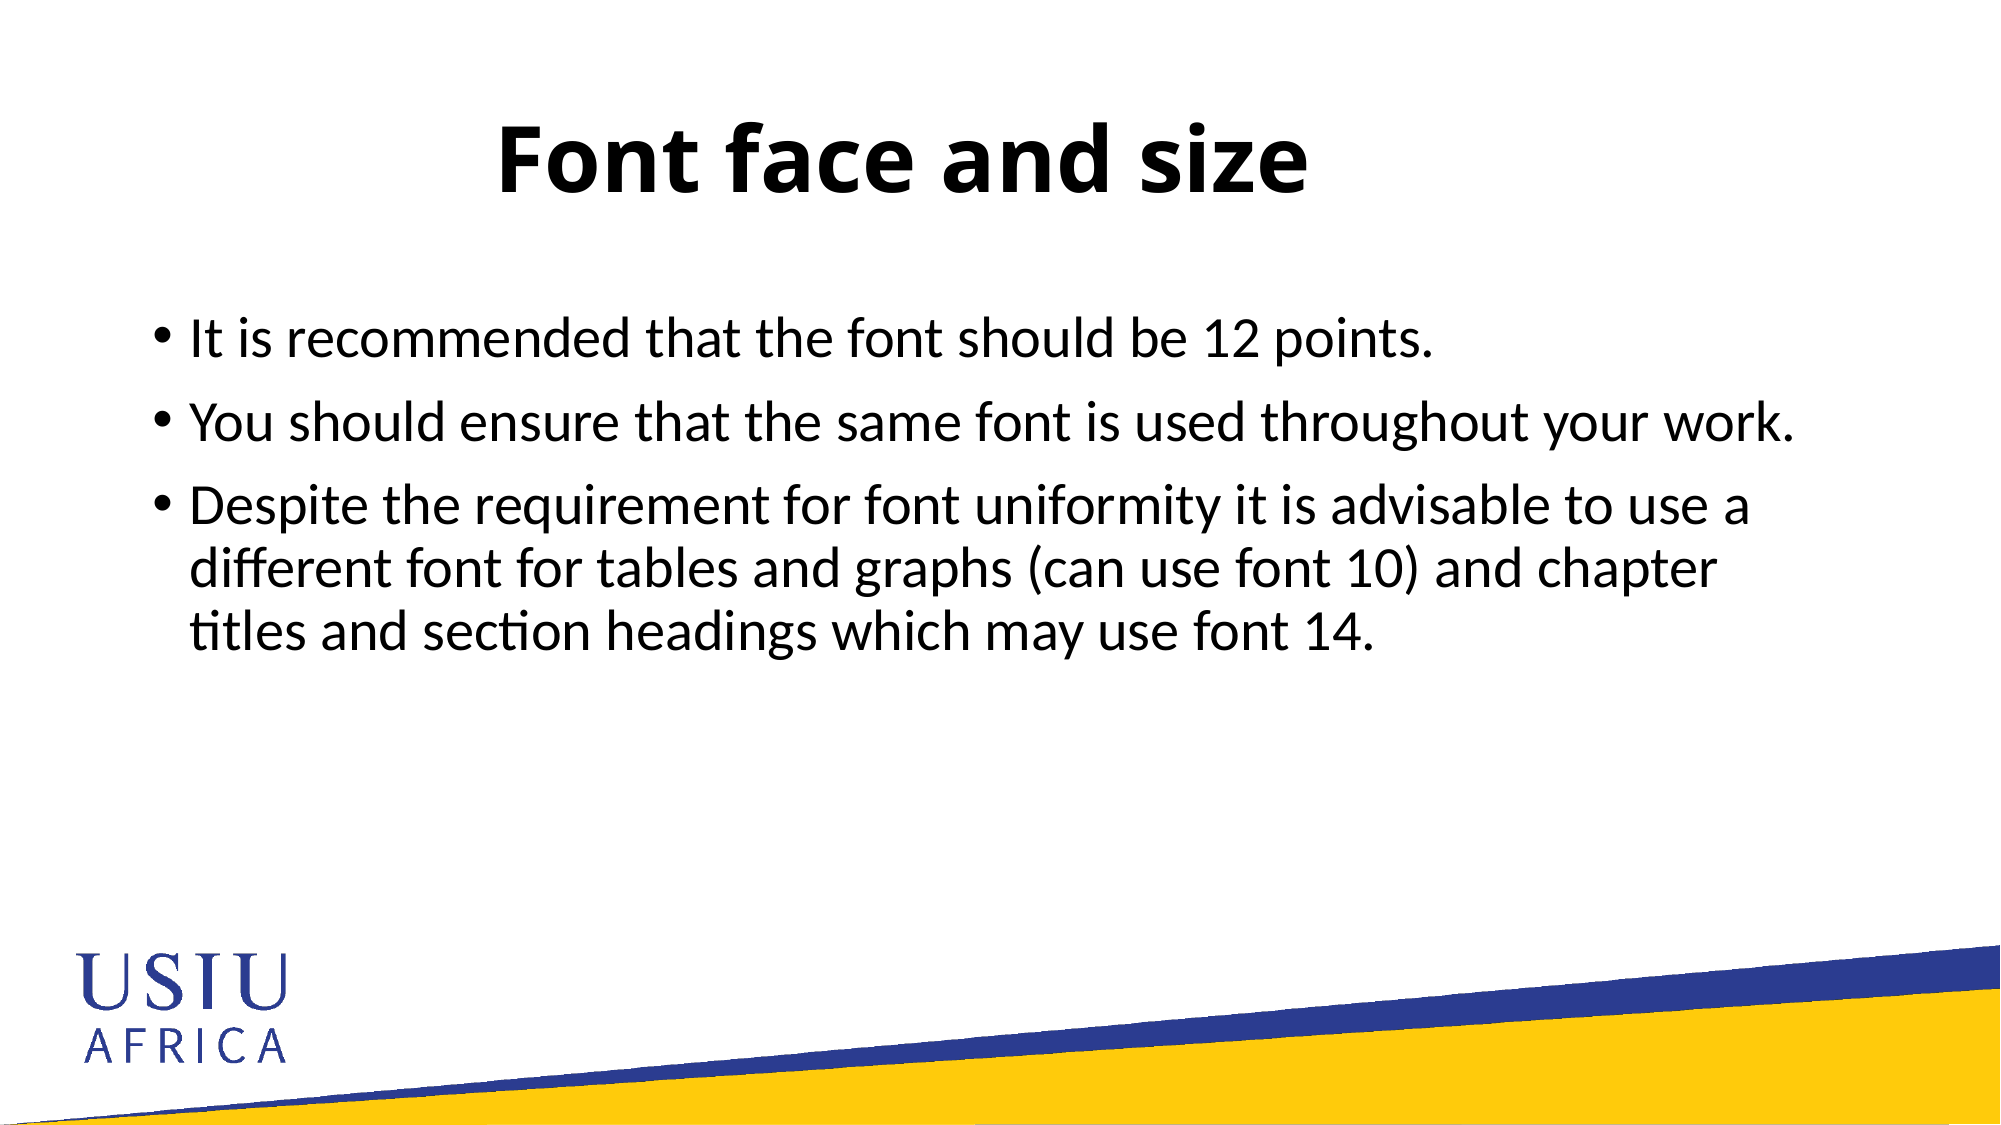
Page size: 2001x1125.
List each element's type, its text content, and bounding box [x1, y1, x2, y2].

title Font face and size [479, 59, 1863, 278]
list It is recommended that the font should be 12 points. You should ensure that the same font is used throughout your work. Despite the requirement for font uniformity it is advisable to use a different font for tables and graphs (can use font 10) and chapter titles and section headings which may use font 14. [137, 299, 1863, 1014]
picture [0, 0, 2000, 1125]
